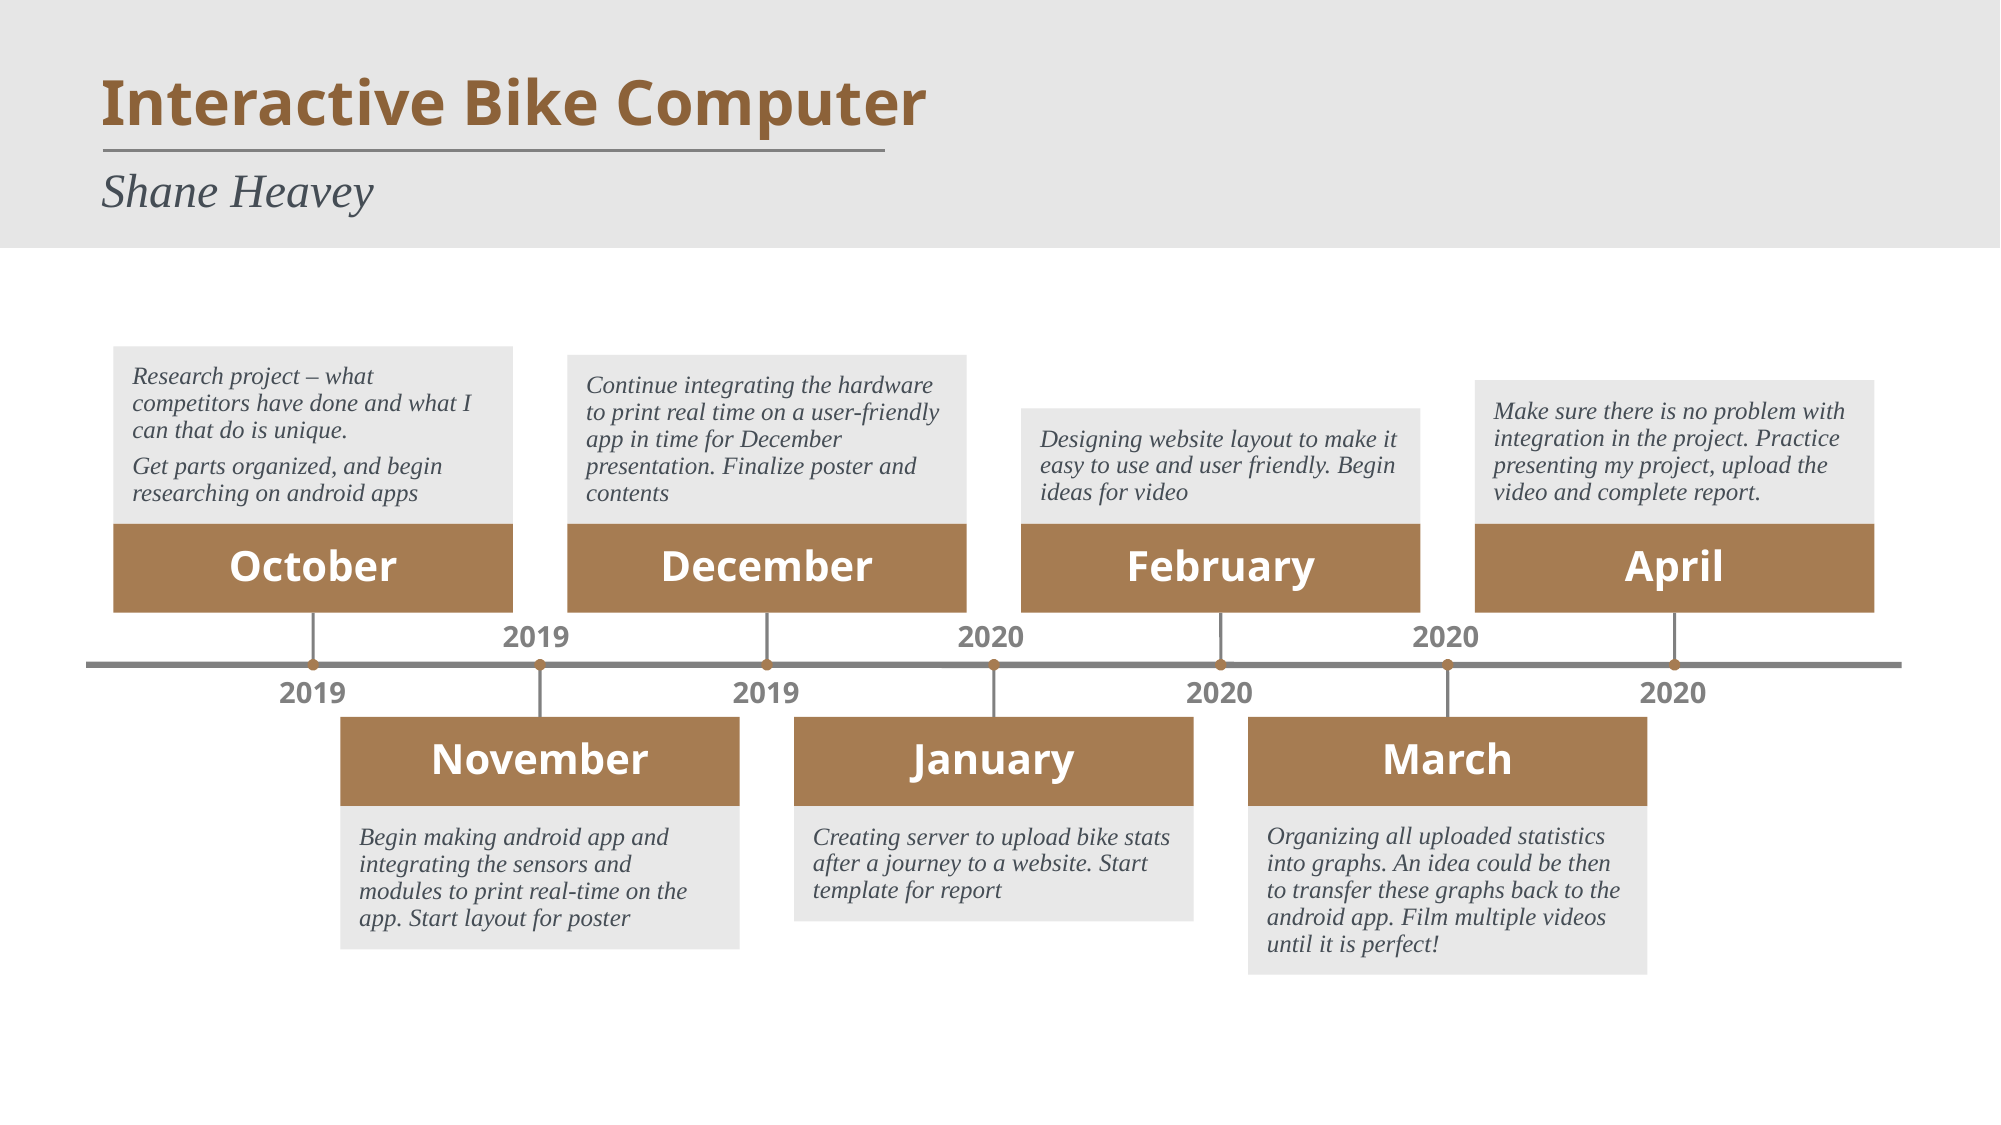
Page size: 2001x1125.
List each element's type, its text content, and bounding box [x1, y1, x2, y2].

title Interactive Bike Computer [86, 45, 1844, 158]
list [86, 292, 1902, 1037]
list Shane Heavey [86, 158, 1844, 227]
